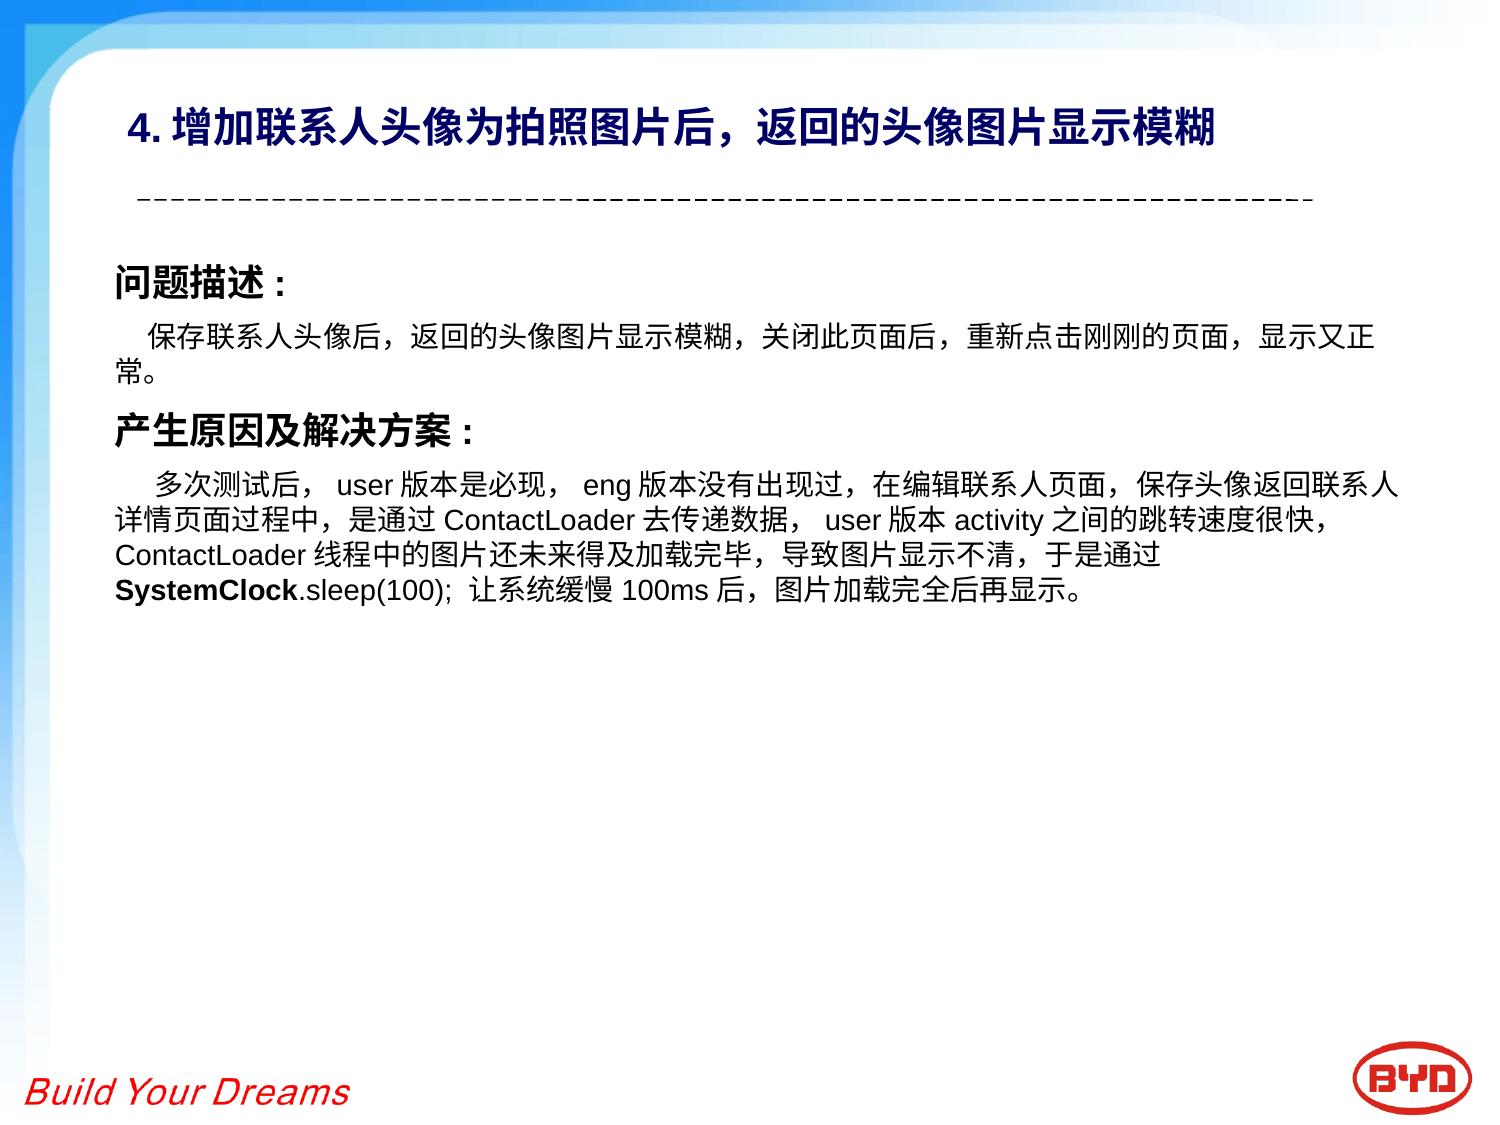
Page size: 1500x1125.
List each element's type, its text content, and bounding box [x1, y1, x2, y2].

text_box 问题描述: 保存联系人头像后，返回的头像图片显示模糊，关闭此页面后，重新点击刚刚的页面，显示又正常。 产生原因及解决方案: 多次测试后，user版本是必现，eng版本没有出现过，在编辑联系人页面，保存头像返回联系人详情页面过程中，是通过ContactLoader去传递数据，user版本activity之间的跳转速度很快， ContactLoader线程中的图片还未来得及加载完毕，导致图片显示不清，于是通过SystemClock.sleep(100); 让系统缓慢100ms后，图片加载完全后再显示。 [99, 187, 1425, 1050]
text_box 4.增加联系人头像为拍照图片后，返回的头像图片显示模糊 [112, 75, 1463, 176]
picture [0, 0, 1500, 1125]
